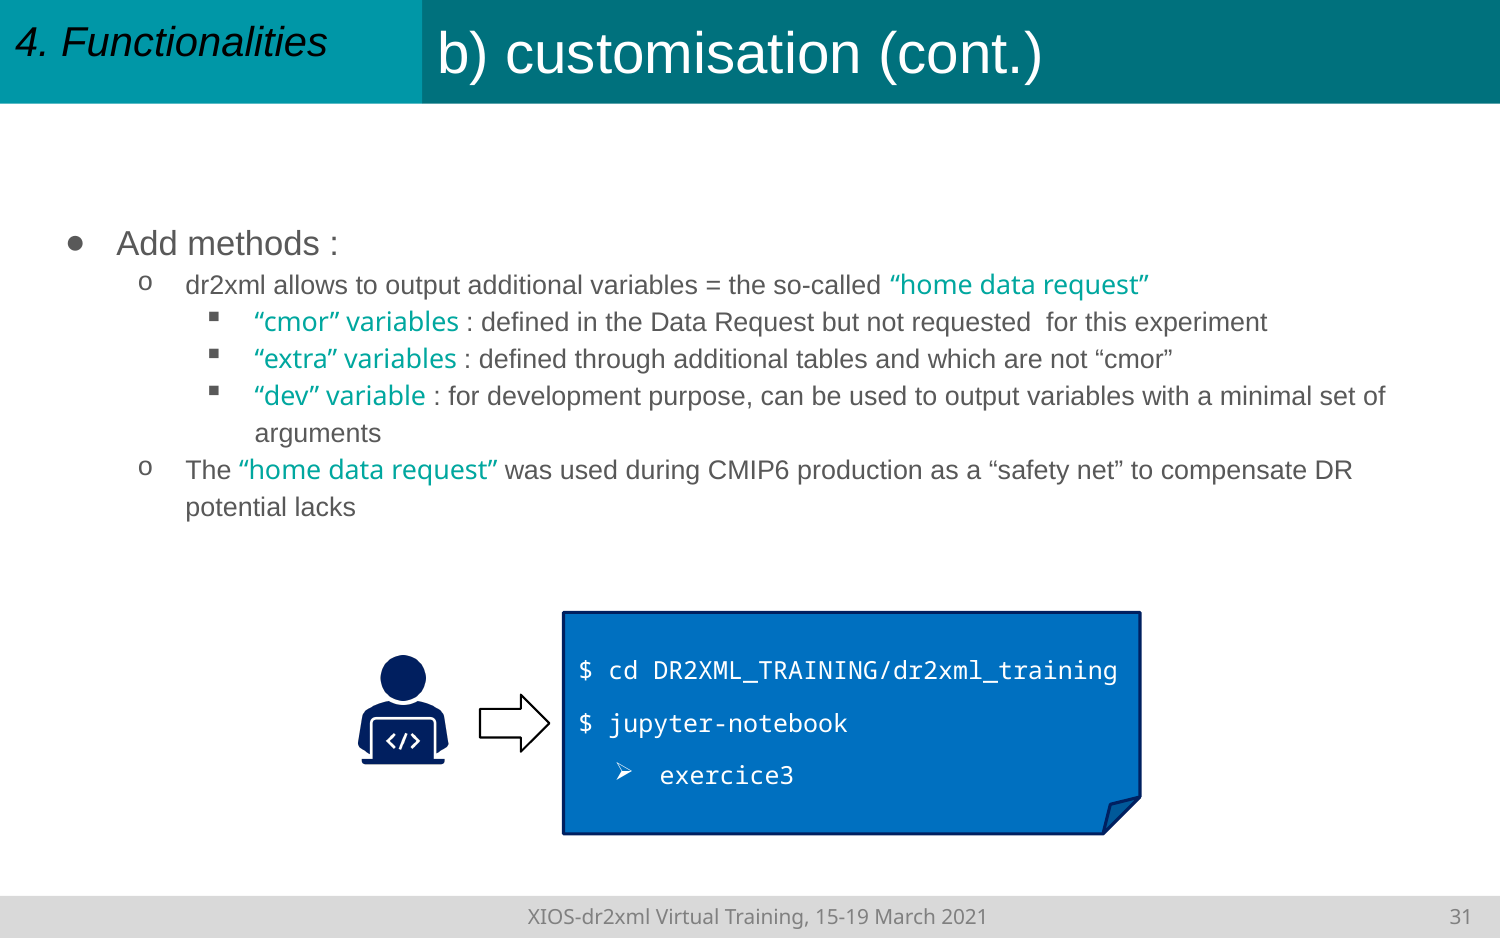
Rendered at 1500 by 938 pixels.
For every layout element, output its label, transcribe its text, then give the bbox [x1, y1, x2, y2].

picture [334, 635, 472, 772]
text_box 4. Functionalities [0, 0, 423, 104]
text_box [477, 692, 552, 754]
title b) customisation (cont.) [423, 0, 1500, 104]
list Add methods : dr2xml allows to output additional variables = the so-called “home data request” “cmor” variables : defined in the Data Request but not requested for this experiment “extra” variables : defined through additional tables and which are not “cmor” “dev” variable : for development purpose, can be used to output variables with a minimal set of arguments The “home data request” was used during CMIP6 production as a “safety net” to compensate DR potential lacks [32, 200, 1447, 539]
text_box $ cd DR2XML_TRAINING/dr2xml_training $ jupyter-notebook exercice3 [561, 610, 1143, 837]
text_box XIOS-dr2xml Virtual Training, 15-19 March 2021 30 [0, 895, 1500, 938]
